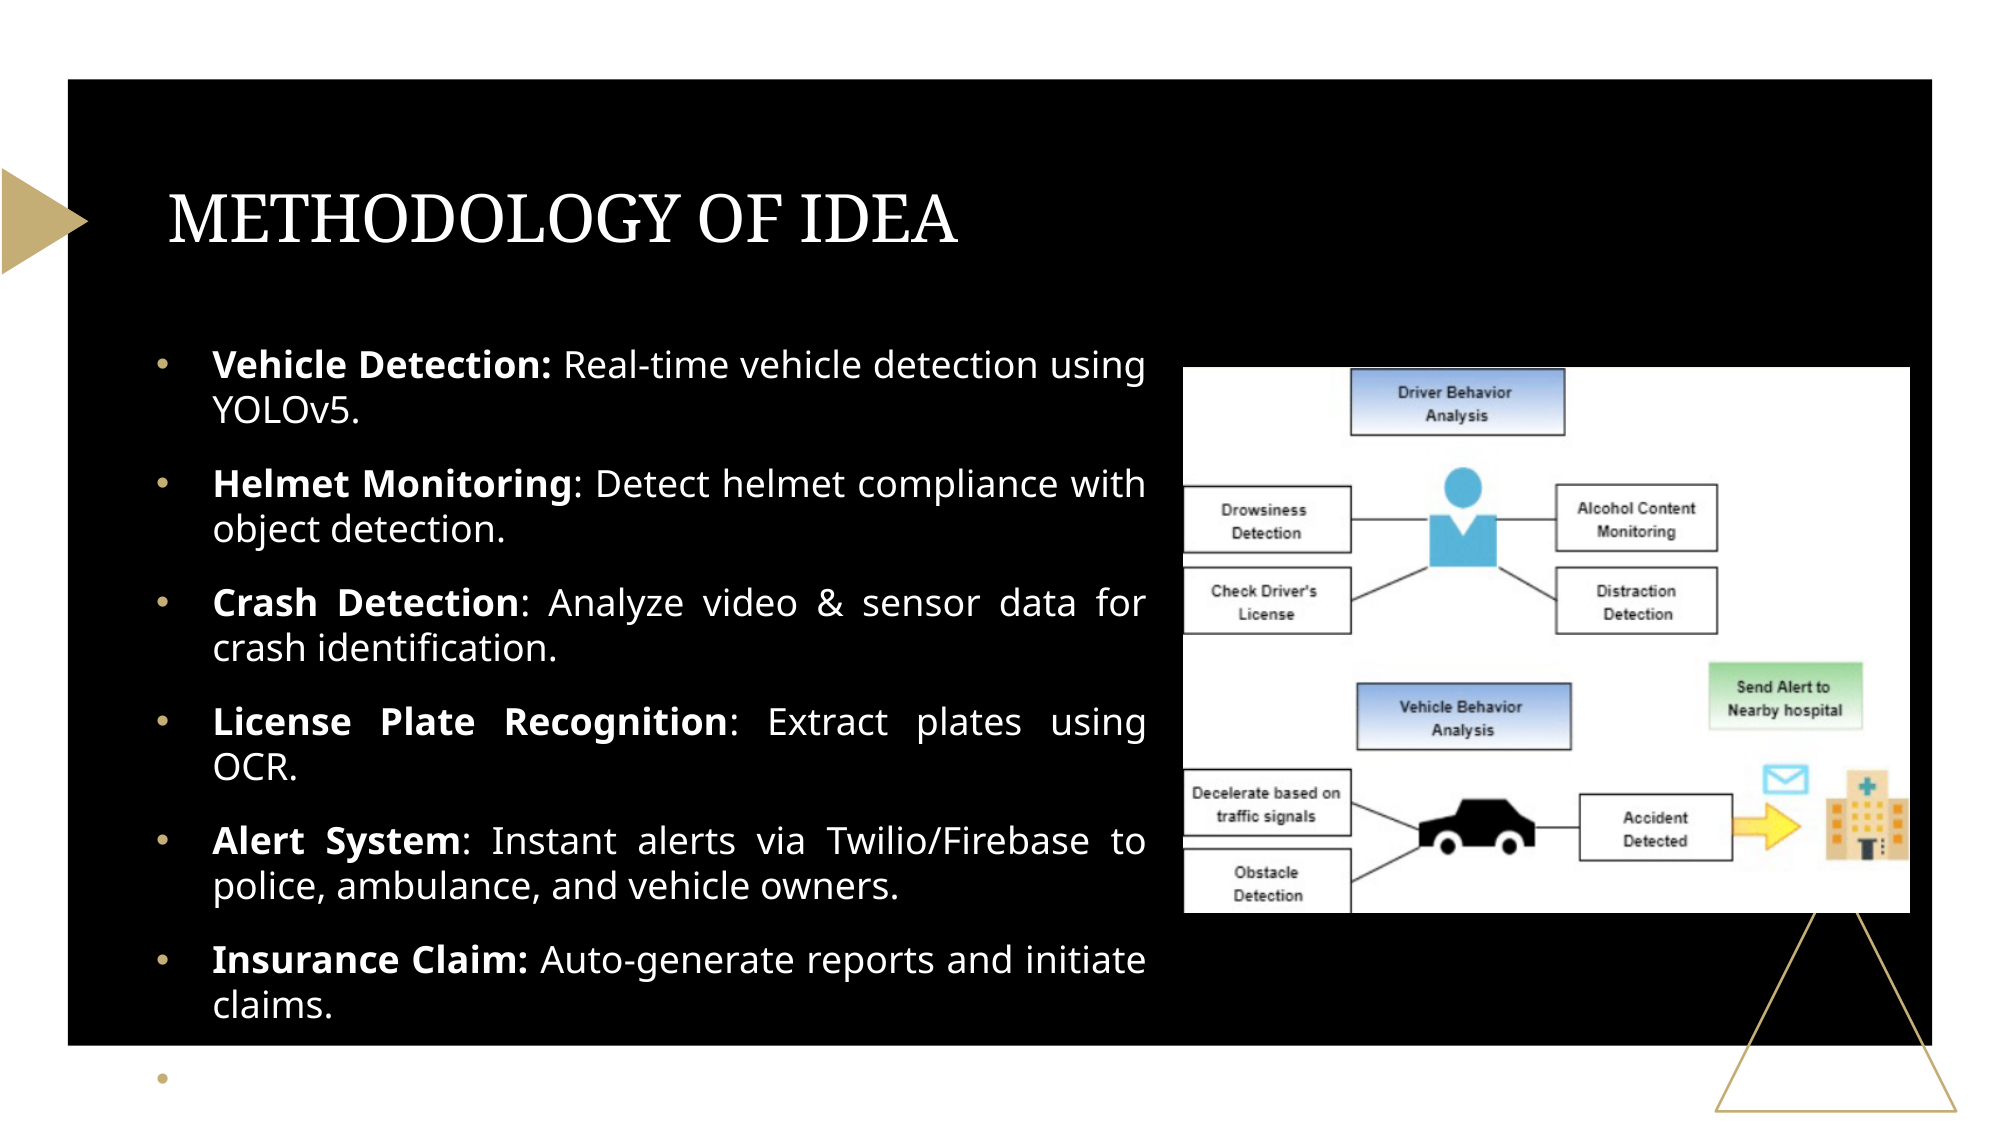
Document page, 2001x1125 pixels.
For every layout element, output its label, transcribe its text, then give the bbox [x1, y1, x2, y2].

title METHODOLOGY OF IDEA [152, 146, 1868, 296]
picture [1182, 366, 1910, 913]
list Vehicle Detection: Real-time vehicle detection using YOLOv5. Helmet Monitoring: Detect helmet compliance with object detection. Crash Detection: Analyze video & sensor data for crash identification. License Plate Recognition: Extract plates using OCR. Alert System: Instant alerts via Twilio/Firebase to police, ambulance, and vehicle owners. Insurance Claim: Auto-generate reports and initiate claims. System Integration: Unified platform for seamless operation. [152, 333, 1148, 979]
